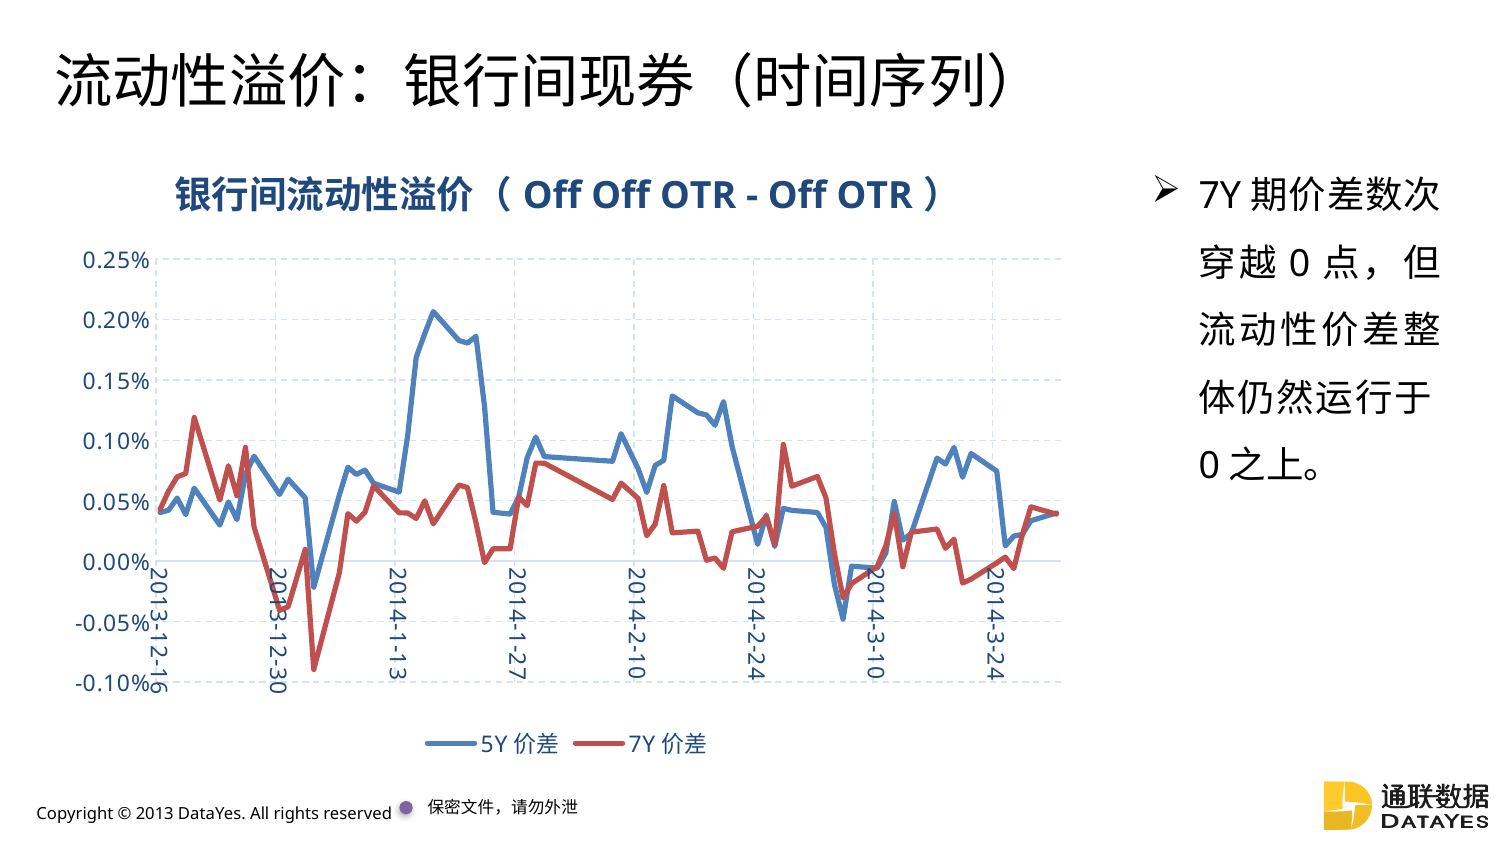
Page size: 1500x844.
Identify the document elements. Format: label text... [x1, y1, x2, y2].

picture [1304, 770, 1500, 839]
chart [54, 132, 1082, 765]
title 流动性溢价：银行间现券（时间序列） [54, 44, 1405, 115]
text_box 7Y期价差数次穿越0点，但流动性价差整体仍然运行于0之上。 [1136, 141, 1456, 494]
